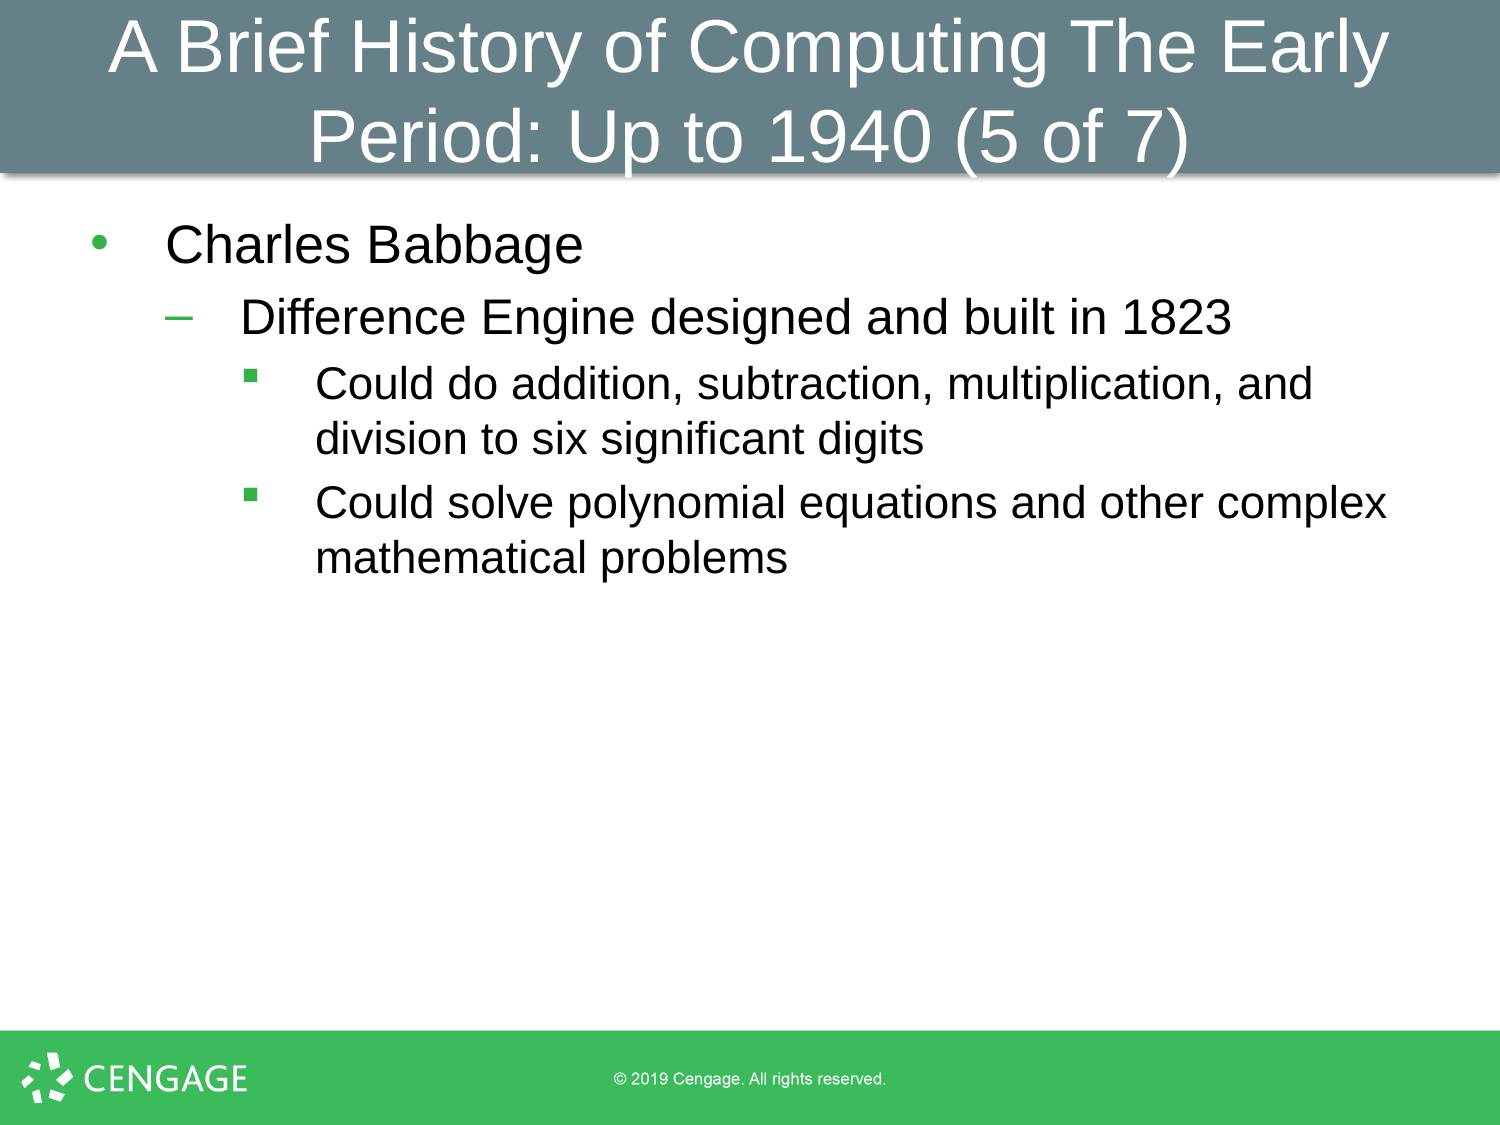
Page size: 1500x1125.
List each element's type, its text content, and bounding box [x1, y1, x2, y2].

picture [0, 174, 1500, 1125]
title A Brief History of Computing The Early Period: Up to 1940 (5 of 7) [0, 0, 1500, 174]
list Charles Babbage Difference Engine designed and built in 1823 Could do addition, subtraction, multiplication, and division to six significant digits Could solve polynomial equations and other complex mathematical problems [75, 201, 1467, 1005]
